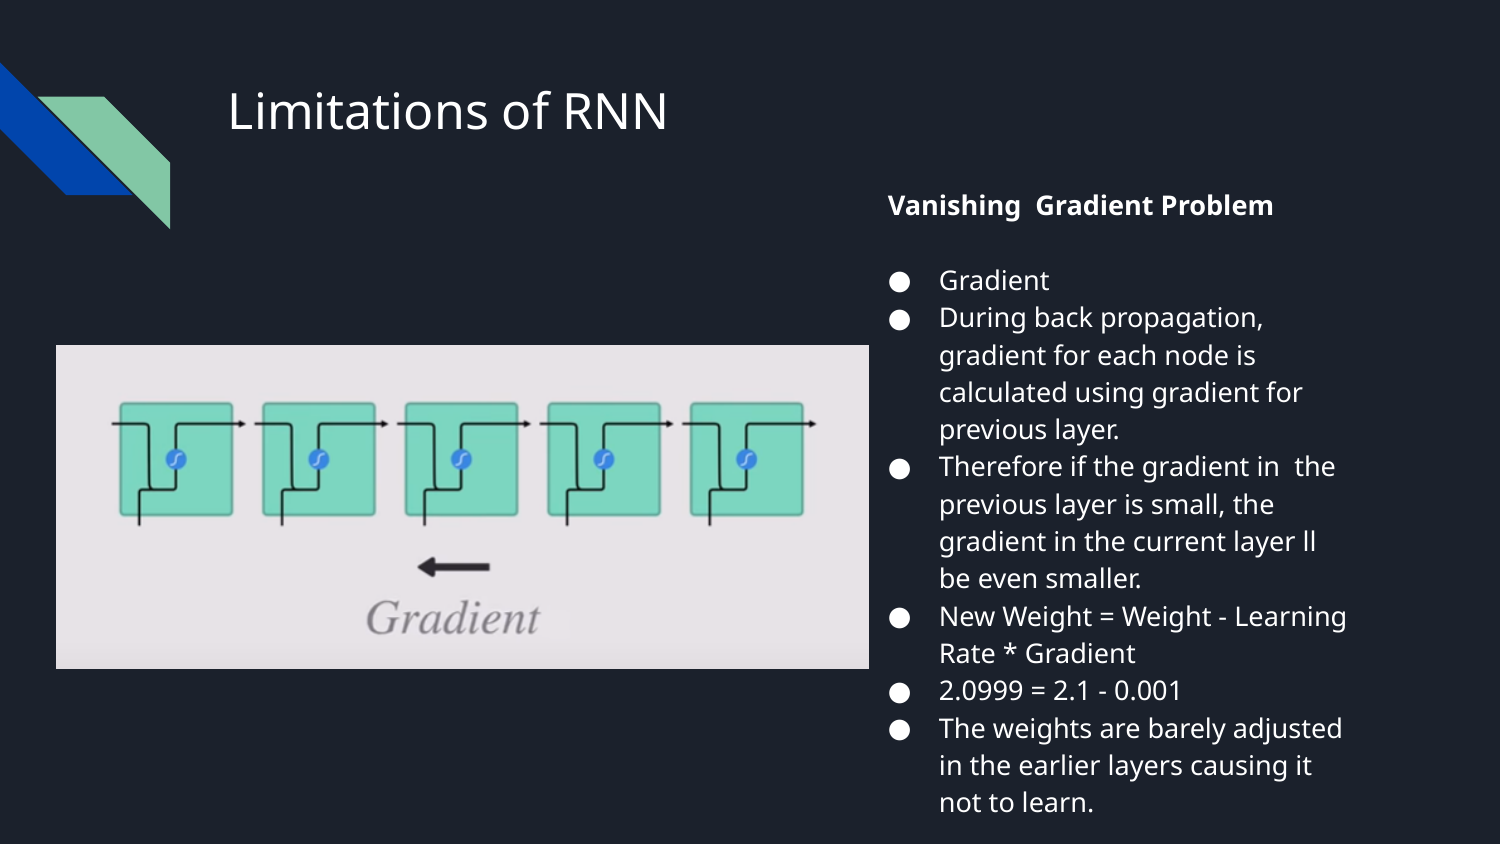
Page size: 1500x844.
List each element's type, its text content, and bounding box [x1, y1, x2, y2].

list Vanishing Gradient Problem Gradient During back propagation, gradient for each node is calculated using gradient for previous layer. Therefore if the gradient in the previous layer is small, the gradient in the current layer ll be even smaller. New Weight = Weight - Learning Rate * Gradient 2.0999 = 2.1 - 0.001 The weights are barely adjusted in the earlier layers causing it not to learn. [848, 168, 1368, 802]
title Limitations of RNN [212, 64, 1368, 215]
picture [55, 344, 869, 669]
